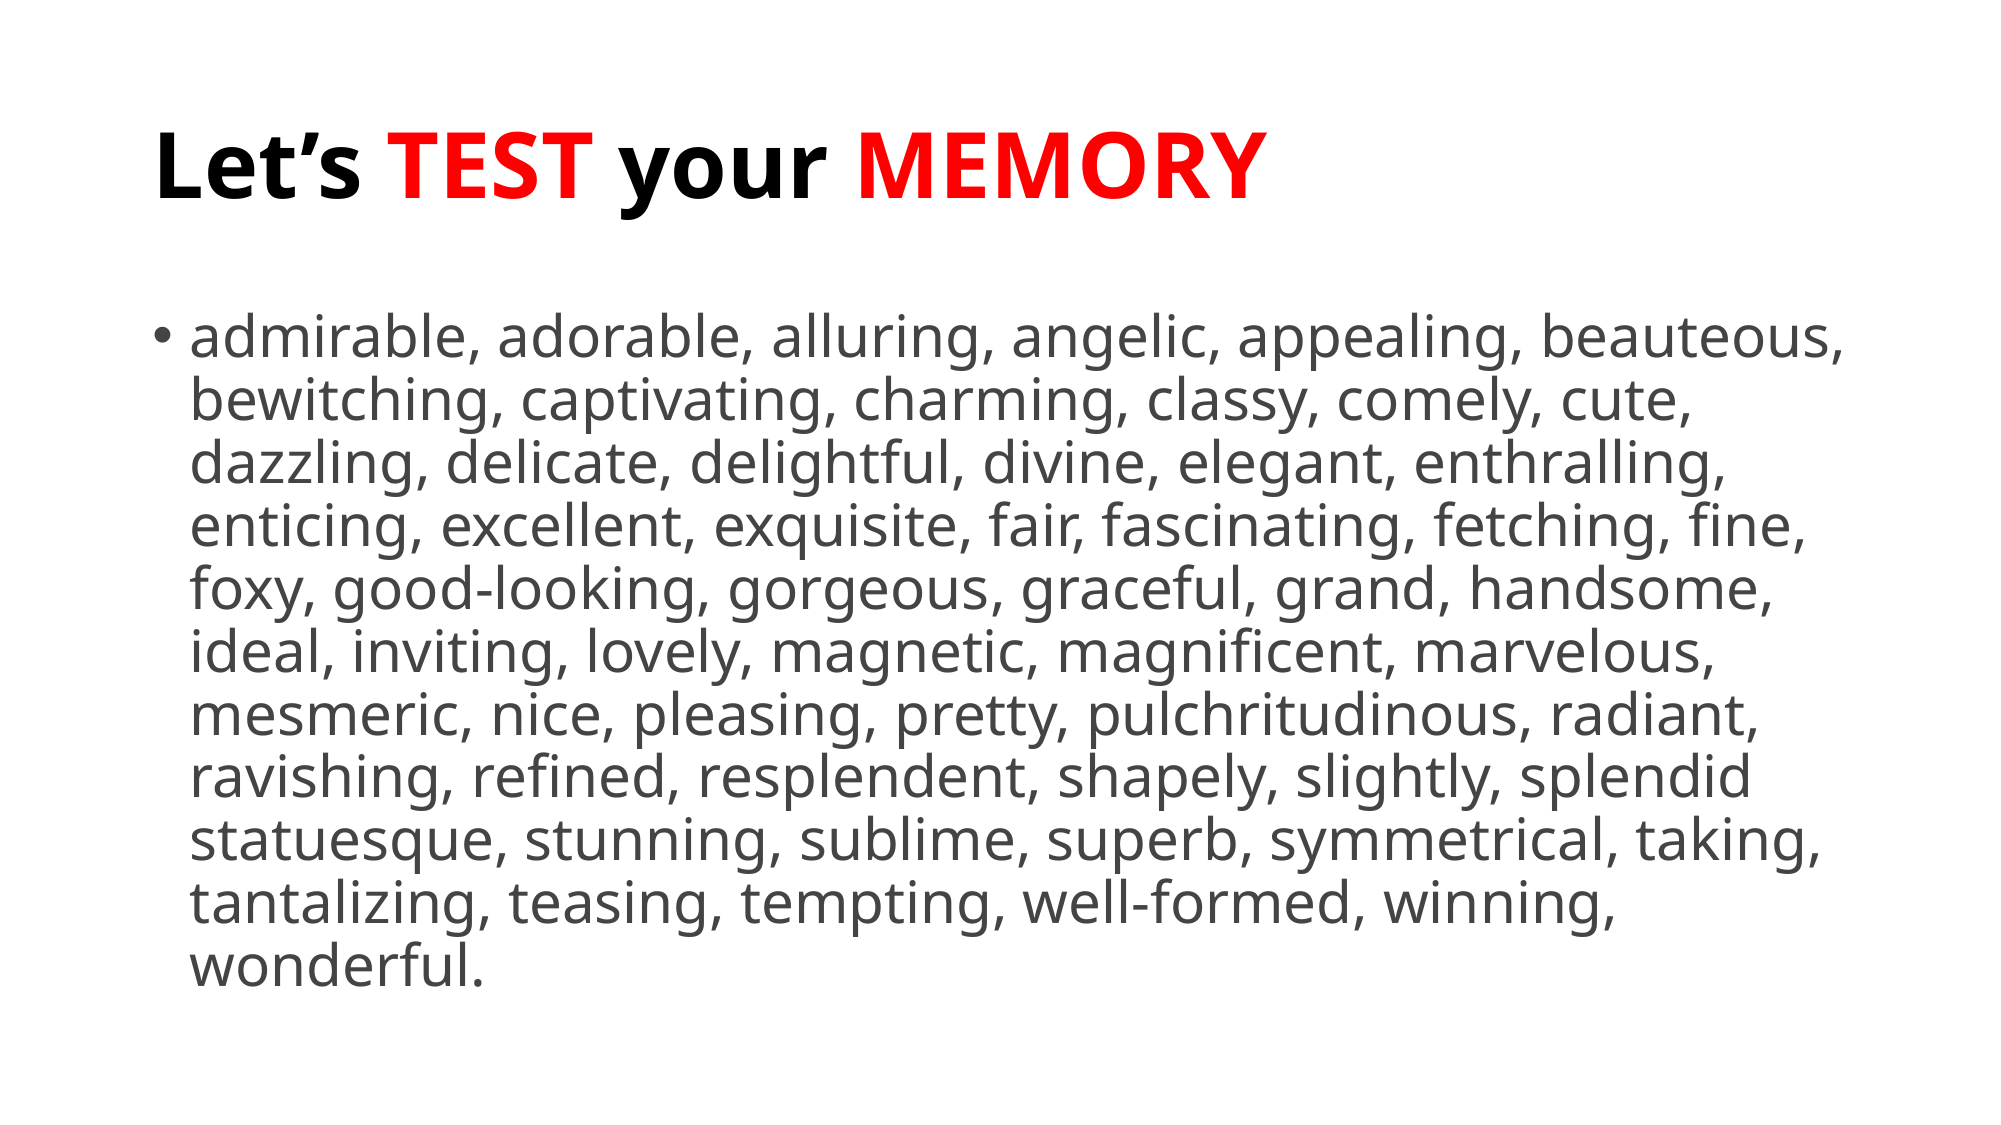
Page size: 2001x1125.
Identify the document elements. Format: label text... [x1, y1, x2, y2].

title Let’s TEST your MEMORY [137, 59, 1863, 278]
list admirable, adorable, alluring, angelic, appealing, beauteous, bewitching, captivating, charming, classy, comely, cute, dazzling, delicate, delightful, divine, elegant, enthralling, enticing, excellent, exquisite, fair, fascinating, fetching, fine, foxy, good-looking, gorgeous, graceful, grand, handsome, ideal, inviting, lovely, magnetic, magnificent, marvelous, mesmeric, nice, pleasing, pretty, pulchritudinous, radiant, ravishing, refined, resplendent, shapely, slightly, splendid statuesque, stunning, sublime, superb, symmetrical, taking, tantalizing, teasing, tempting, well-formed, winning, wonderful. [137, 299, 1863, 1014]
